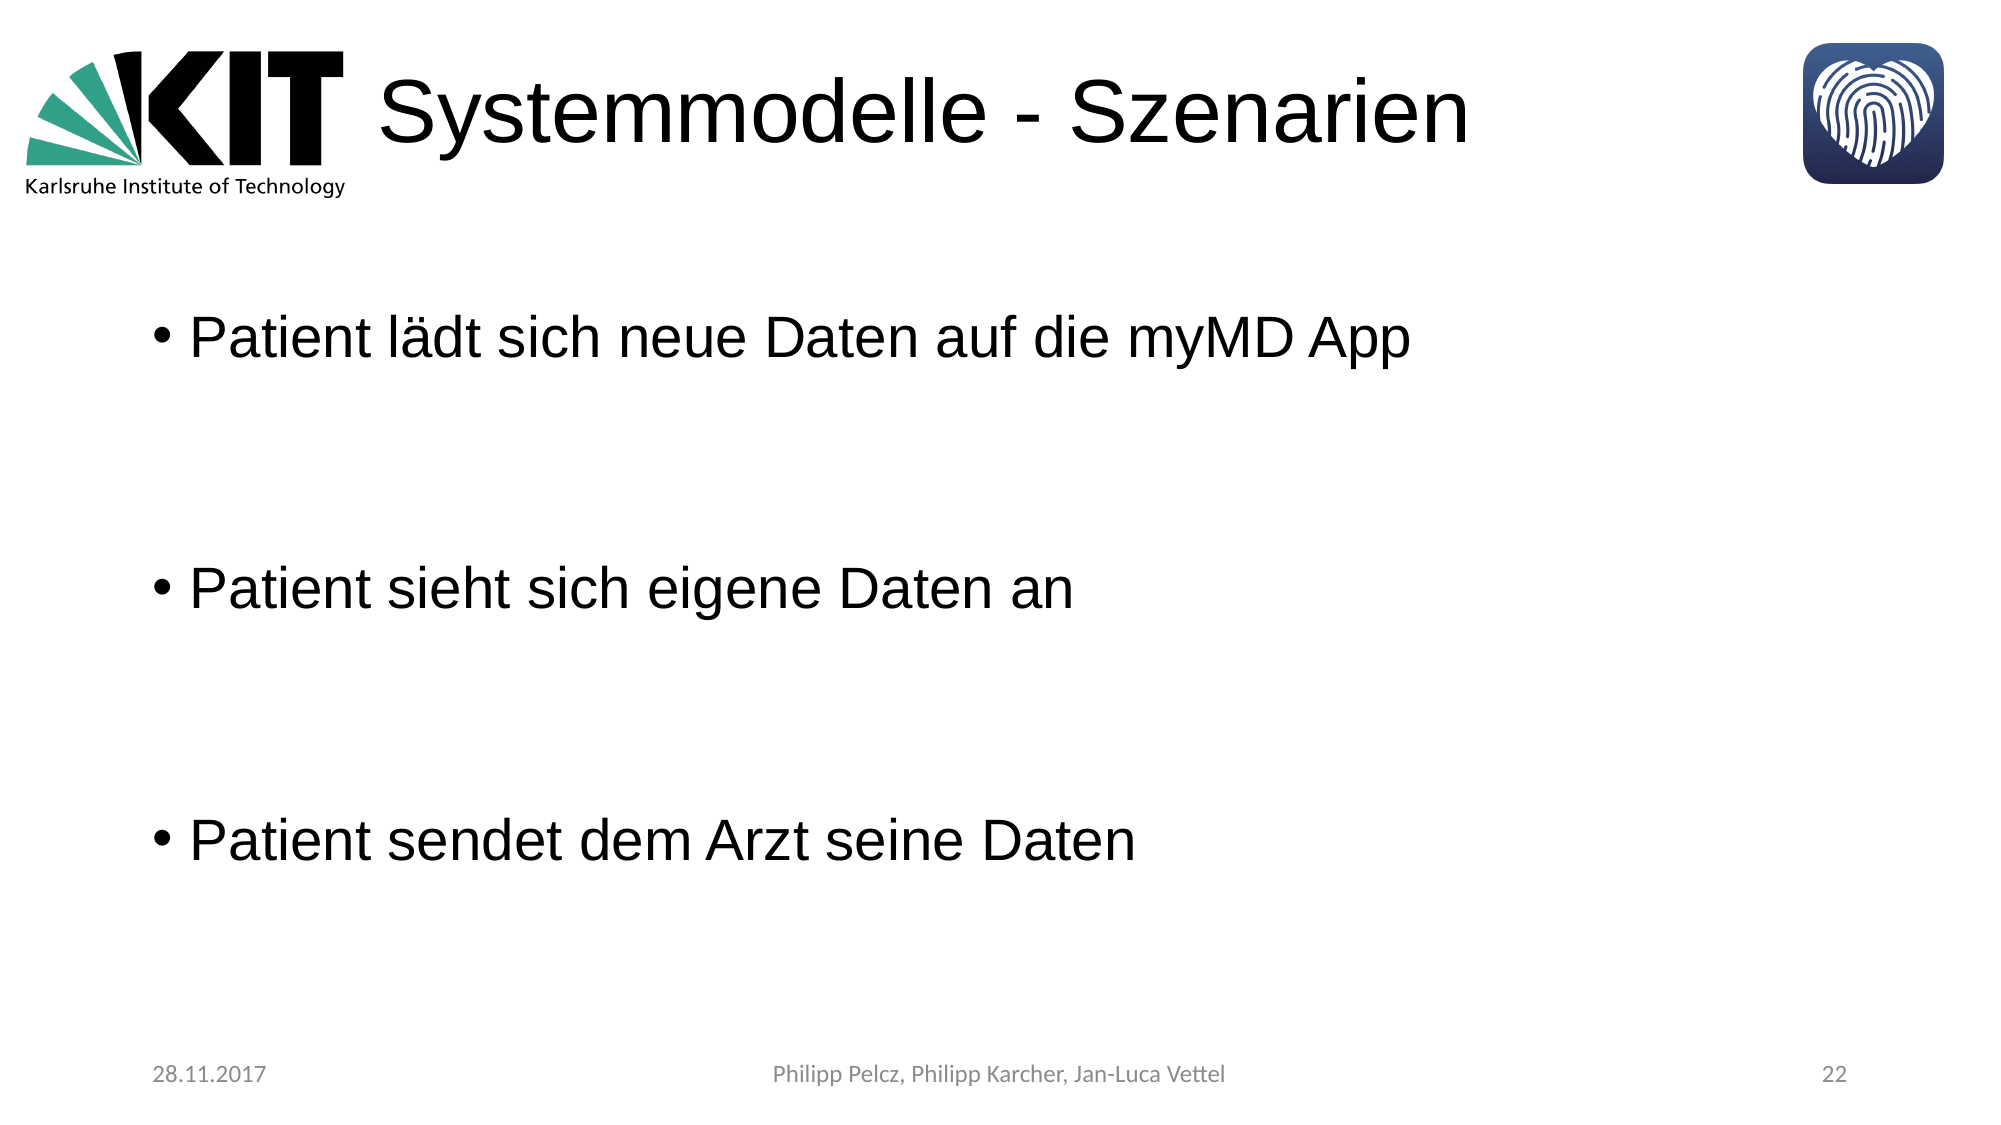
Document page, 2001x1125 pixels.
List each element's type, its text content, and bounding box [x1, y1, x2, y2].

picture [1804, 43, 1944, 184]
footer Philipp Pelcz, Philipp Karcher, Jan-Luca Vettel [662, 1042, 1338, 1103]
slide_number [137, 1042, 588, 1103]
list Patient lädt sich neue Daten auf die myMD App Patient sieht sich eigene Daten an Patient sendet dem Arzt seine Daten [137, 299, 1863, 1014]
title Systemmodelle - Szenarien [362, 5, 1804, 223]
picture [23, 43, 348, 206]
slide_number 22 [1412, 1042, 1863, 1103]
